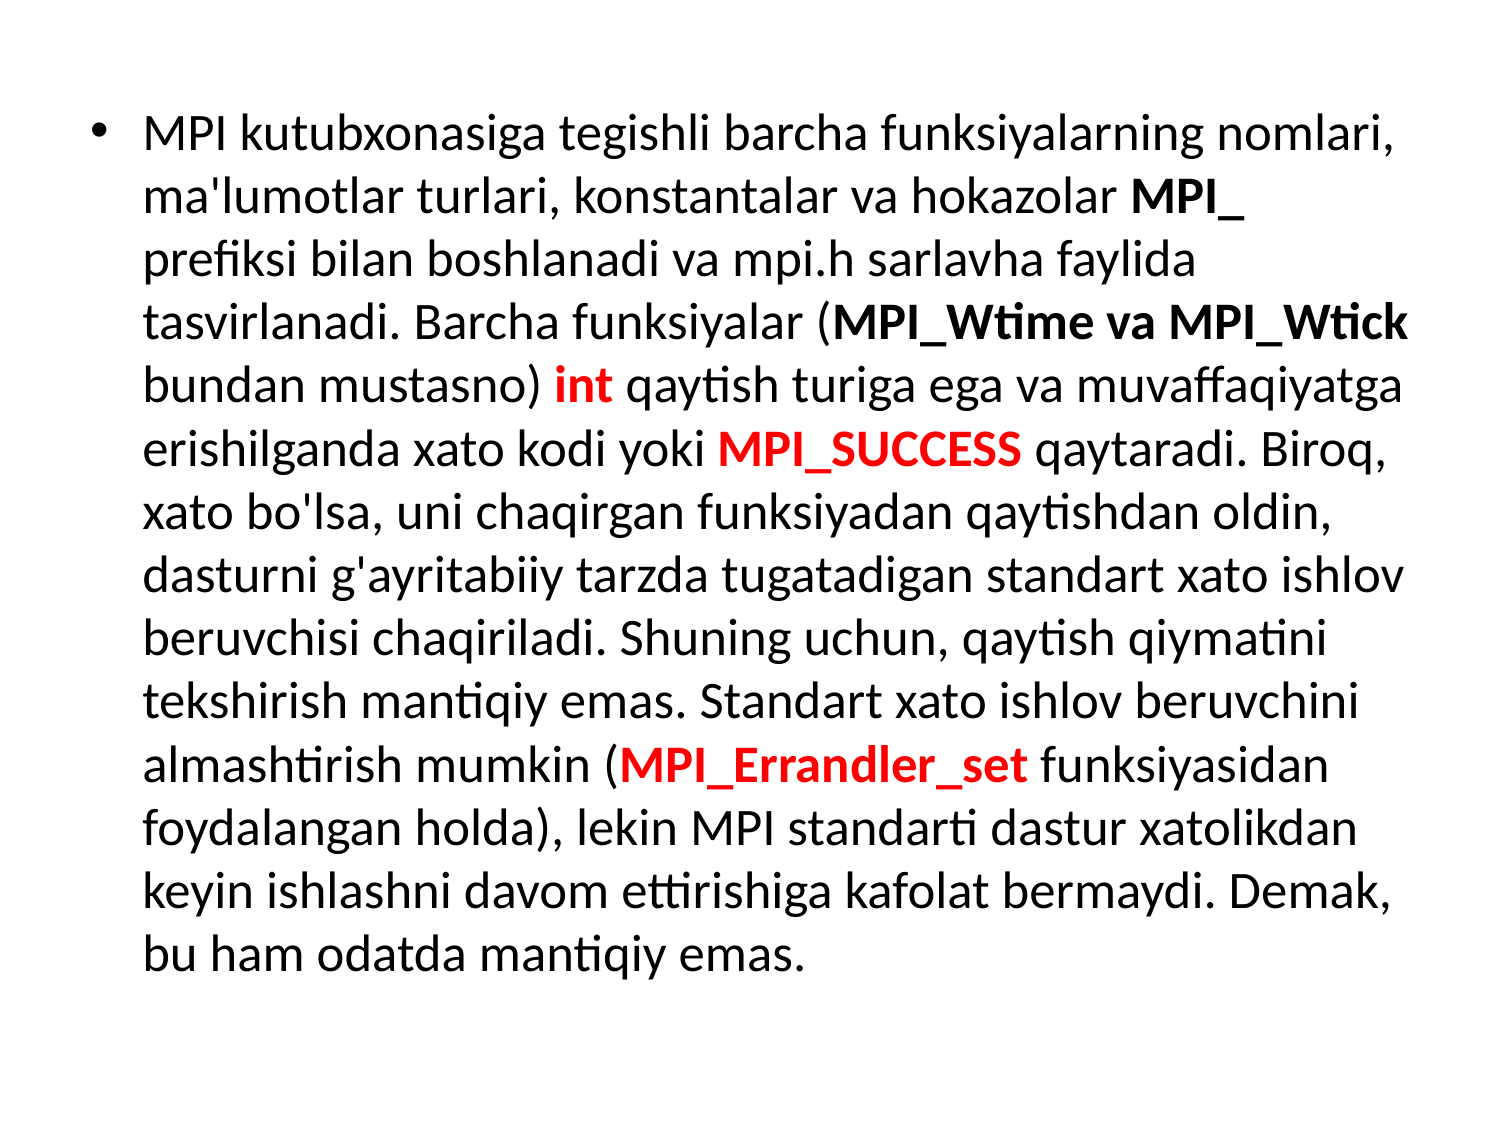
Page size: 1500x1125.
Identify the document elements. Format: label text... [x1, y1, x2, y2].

list MPI kutubxonasiga tegishli barcha funksiyalarning nomlari, ma'lumotlar turlari, konstantalar va hokazolar MPI_ prefiksi bilan boshlanadi va mpi.h sarlavha faylida tasvirlanadi. Barcha funksiyalar (MPI_Wtime va MPI_Wtick bundan mustasno) int qaytish turiga ega va muvaffaqiyatga erishilganda xato kodi yoki MPI_SUCCESS qaytaradi. Biroq, xato bo'lsa, uni chaqirgan funksiyadan qaytishdan oldin, dasturni g'ayritabiiy tarzda tugatadigan standart xato ishlov beruvchisi chaqiriladi. Shuning uchun, qaytish qiymatini tekshirish mantiqiy emas. Standart xato ishlov beruvchini almashtirish mumkin (MPI_Errandler_set funksiyasidan foydalangan holda), lekin MPI standarti dastur xatolikdan keyin ishlashni davom ettirishiga kafolat bermaydi. Demak, bu ham odatda mantiqiy emas. [75, 90, 1425, 1047]
